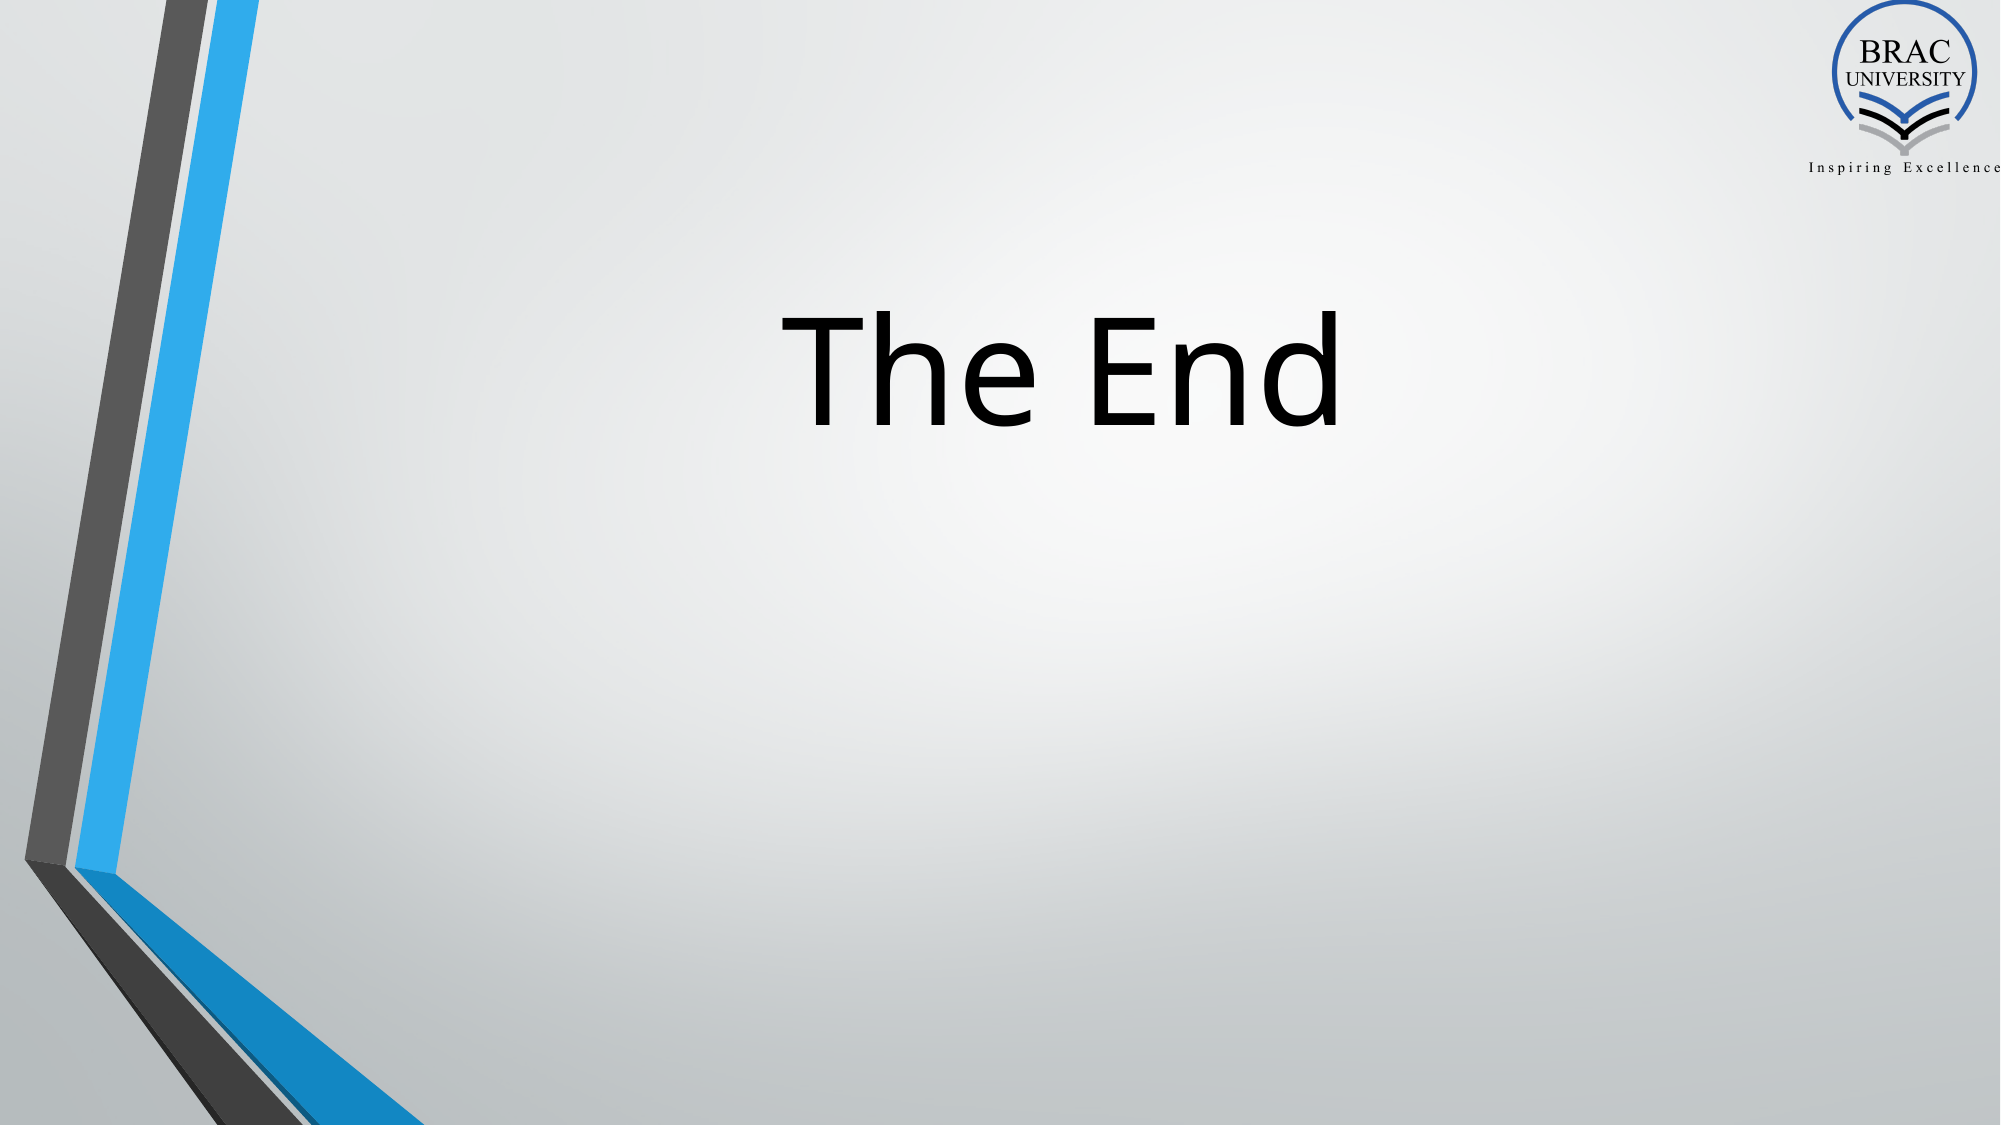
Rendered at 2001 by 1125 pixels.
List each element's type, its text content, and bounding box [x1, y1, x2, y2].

title The End [243, 53, 1887, 679]
picture [1808, 0, 2000, 176]
